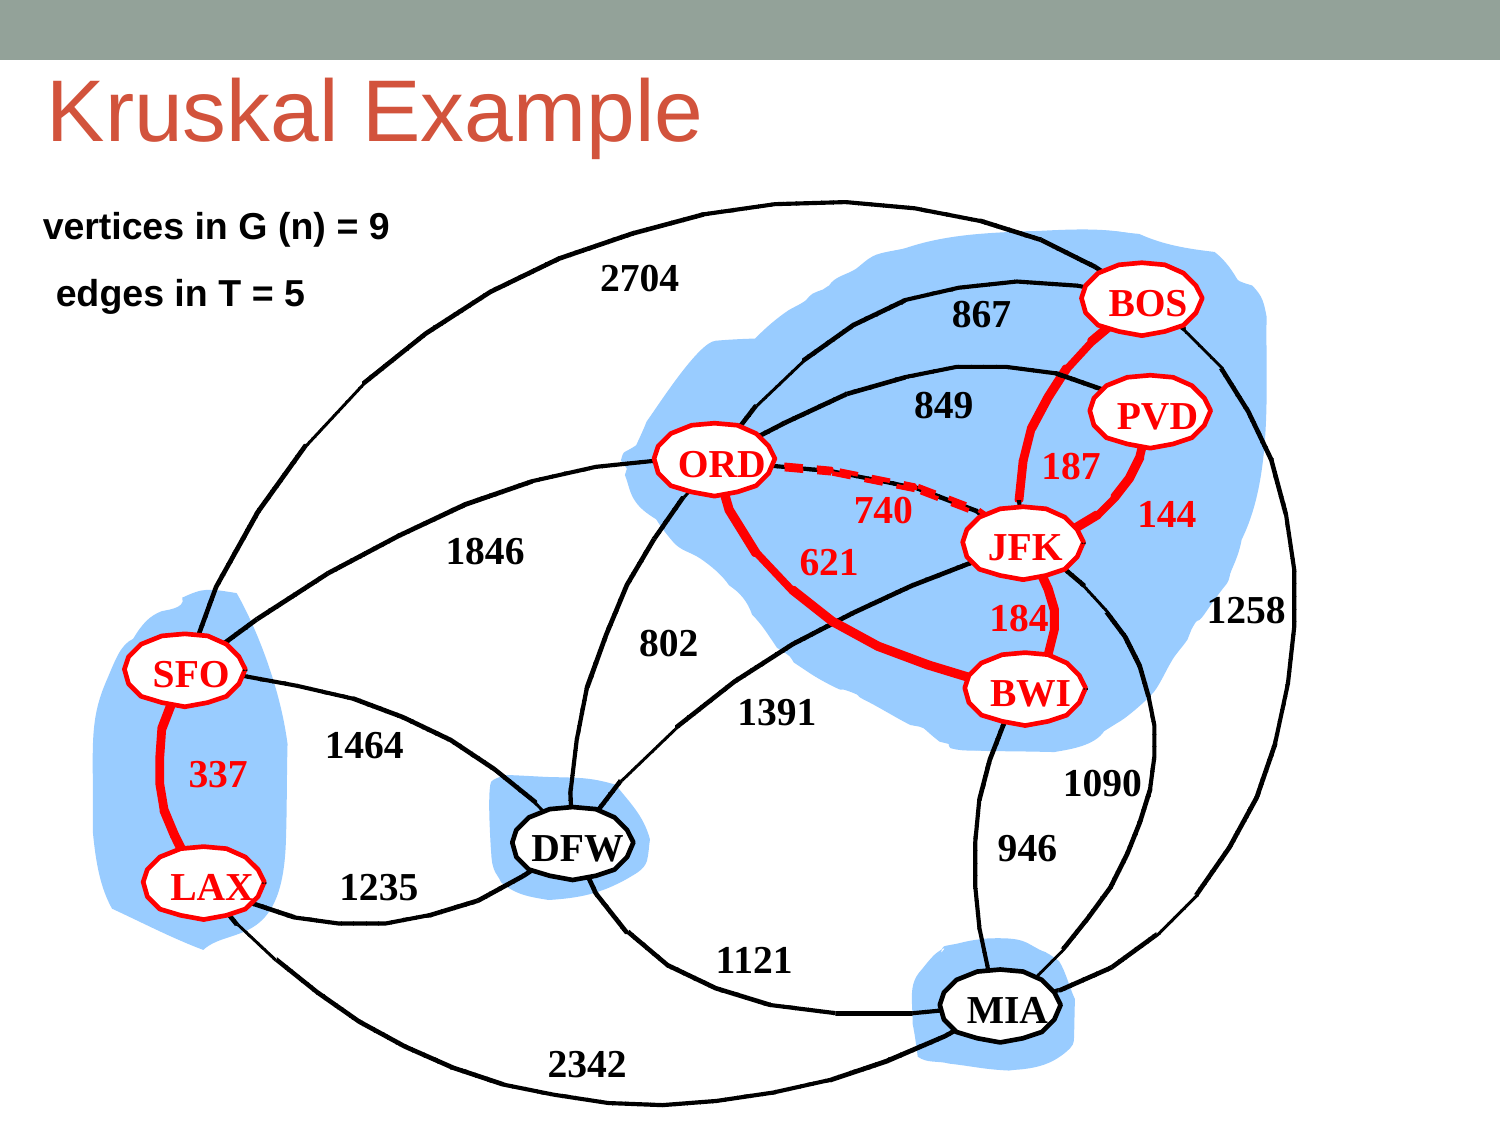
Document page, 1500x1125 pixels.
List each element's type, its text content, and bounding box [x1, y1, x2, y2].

text_box 740 [853, 483, 913, 532]
text_box [962, 506, 1084, 580]
text_box [592, 788, 650, 892]
text_box [573, 777, 614, 809]
text_box [237, 924, 277, 962]
text_box [1059, 965, 1113, 993]
text_box [755, 232, 1060, 342]
text_box [912, 1008, 941, 1016]
text_box SFO [152, 648, 230, 696]
text_box [911, 939, 985, 1011]
text_box [835, 1011, 912, 1016]
text_box 337 [188, 748, 248, 796]
text_box [973, 722, 1007, 927]
text_box [833, 284, 1046, 377]
text_box [1016, 500, 1022, 507]
text_box [508, 872, 593, 901]
text_box [667, 493, 762, 563]
text_box 1258 [1206, 583, 1286, 632]
text_box [728, 468, 901, 562]
text_box [242, 673, 496, 772]
text_box [996, 685, 1147, 753]
text_box [1146, 436, 1264, 696]
text_box [1039, 237, 1095, 269]
text_box [846, 364, 1104, 397]
text_box [758, 421, 786, 437]
text_box [964, 652, 1071, 726]
text_box [620, 727, 678, 782]
text_box [172, 834, 184, 849]
text_box [1075, 447, 1144, 530]
text_box [629, 337, 824, 461]
text_box 1391 [737, 685, 817, 734]
text_box [933, 565, 1049, 674]
text_box [493, 767, 538, 805]
text_box [1081, 262, 1203, 336]
text_box [1082, 509, 1100, 517]
text_box [489, 777, 540, 884]
text_box [476, 873, 525, 903]
text_box PVD [1116, 389, 1199, 438]
text_box [1040, 576, 1057, 655]
text_box [997, 571, 1124, 751]
text_box [901, 369, 1022, 496]
text_box [936, 671, 1001, 751]
text_box [744, 344, 894, 434]
text_box [1016, 460, 1026, 500]
text_box [769, 493, 945, 619]
text_box [624, 463, 686, 523]
text_box [222, 617, 259, 644]
text_box [1067, 328, 1256, 510]
text_box [568, 537, 656, 807]
text_box [1199, 392, 1211, 431]
text_box LAX [170, 861, 254, 909]
text_box [522, 870, 534, 878]
text_box [1072, 668, 1086, 710]
text_box [738, 404, 759, 427]
text_box [1239, 280, 1267, 440]
text_box [254, 865, 265, 901]
text_box [1090, 486, 1231, 633]
text_box [1048, 253, 1098, 285]
text_box [233, 907, 269, 931]
text_box [939, 969, 1046, 1043]
text_box [664, 526, 828, 650]
text_box 1121 [715, 934, 793, 982]
text_box [912, 1013, 952, 1045]
text_box [1024, 229, 1103, 247]
text_box [984, 938, 1054, 976]
text_box Kruskal Example [32, 31, 1347, 182]
text_box [202, 590, 251, 641]
text_box [934, 505, 979, 574]
text_box JFK [987, 521, 1063, 569]
text_box [586, 877, 835, 1016]
text_box [675, 622, 834, 729]
text_box [802, 287, 951, 363]
text_box [765, 382, 936, 487]
text_box 184 [989, 592, 1049, 640]
text_box [196, 200, 1041, 635]
text_box 1846 [445, 525, 525, 574]
text_box [535, 802, 545, 812]
text_box [1063, 568, 1086, 589]
text_box [841, 580, 935, 664]
text_box [835, 560, 974, 622]
text_box 2342 [547, 1038, 627, 1086]
text_box BOS [1108, 277, 1188, 325]
text_box [92, 589, 243, 950]
text_box [1022, 465, 1087, 525]
text_box [913, 490, 921, 512]
text_box [143, 846, 250, 920]
text_box [1122, 640, 1142, 704]
text_box 621 [799, 535, 859, 584]
text_box [977, 927, 990, 969]
text_box [327, 458, 655, 576]
text_box vertices in G (n) = 9 [28, 194, 405, 255]
text_box [255, 571, 329, 621]
text_box [1052, 988, 1059, 994]
text_box [254, 898, 479, 926]
text_box 187 [1041, 439, 1101, 488]
text_box 802 [639, 617, 699, 665]
text_box [227, 914, 240, 926]
text_box [722, 494, 929, 668]
text_box [772, 463, 832, 474]
text_box [1025, 286, 1103, 372]
text_box [124, 633, 246, 707]
text_box [683, 491, 691, 499]
text_box [228, 626, 273, 679]
text_box 2704 [600, 252, 680, 300]
text_box [1067, 523, 1122, 627]
text_box [1111, 326, 1297, 970]
text_box [620, 446, 635, 462]
text_box [1061, 327, 1110, 374]
text_box [756, 360, 805, 406]
text_box [1021, 377, 1063, 460]
text_box [654, 423, 760, 497]
text_box [1093, 264, 1105, 272]
text_box [1048, 986, 1061, 1026]
text_box [1126, 603, 1188, 678]
text_box [512, 807, 619, 880]
text_box [157, 704, 177, 836]
text_box [1063, 230, 1263, 426]
text_box [507, 774, 570, 810]
text_box ORD [677, 437, 766, 486]
text_box [596, 779, 623, 811]
text_box edges in T = 5 [41, 261, 350, 322]
text_box [1039, 959, 1069, 989]
text_box [1089, 375, 1196, 449]
text_box [1017, 372, 1057, 450]
text_box [785, 626, 948, 744]
text_box [952, 279, 1085, 290]
text_box 946 [997, 821, 1057, 870]
text_box [927, 662, 969, 680]
text_box [947, 409, 1023, 498]
text_box [652, 496, 685, 541]
text_box 144 [1137, 487, 1197, 536]
text_box [832, 469, 902, 483]
text_box [624, 826, 634, 861]
text_box 1235 [339, 861, 419, 909]
text_box 1464 [324, 719, 404, 767]
text_box [275, 956, 956, 1108]
text_box [1035, 586, 1157, 978]
text_box [952, 465, 1020, 514]
text_box MIA [966, 984, 1048, 1032]
text_box [917, 989, 1075, 1071]
text_box [915, 485, 985, 516]
text_box [766, 443, 775, 476]
text_box 867 [951, 287, 1012, 336]
text_box [783, 391, 848, 425]
text_box [940, 502, 951, 533]
text_box [1026, 379, 1139, 510]
text_box BWI [990, 667, 1072, 715]
text_box [162, 678, 288, 907]
text_box 1090 [1062, 756, 1142, 805]
text_box 849 [914, 379, 974, 427]
text_box DFW [531, 821, 624, 870]
